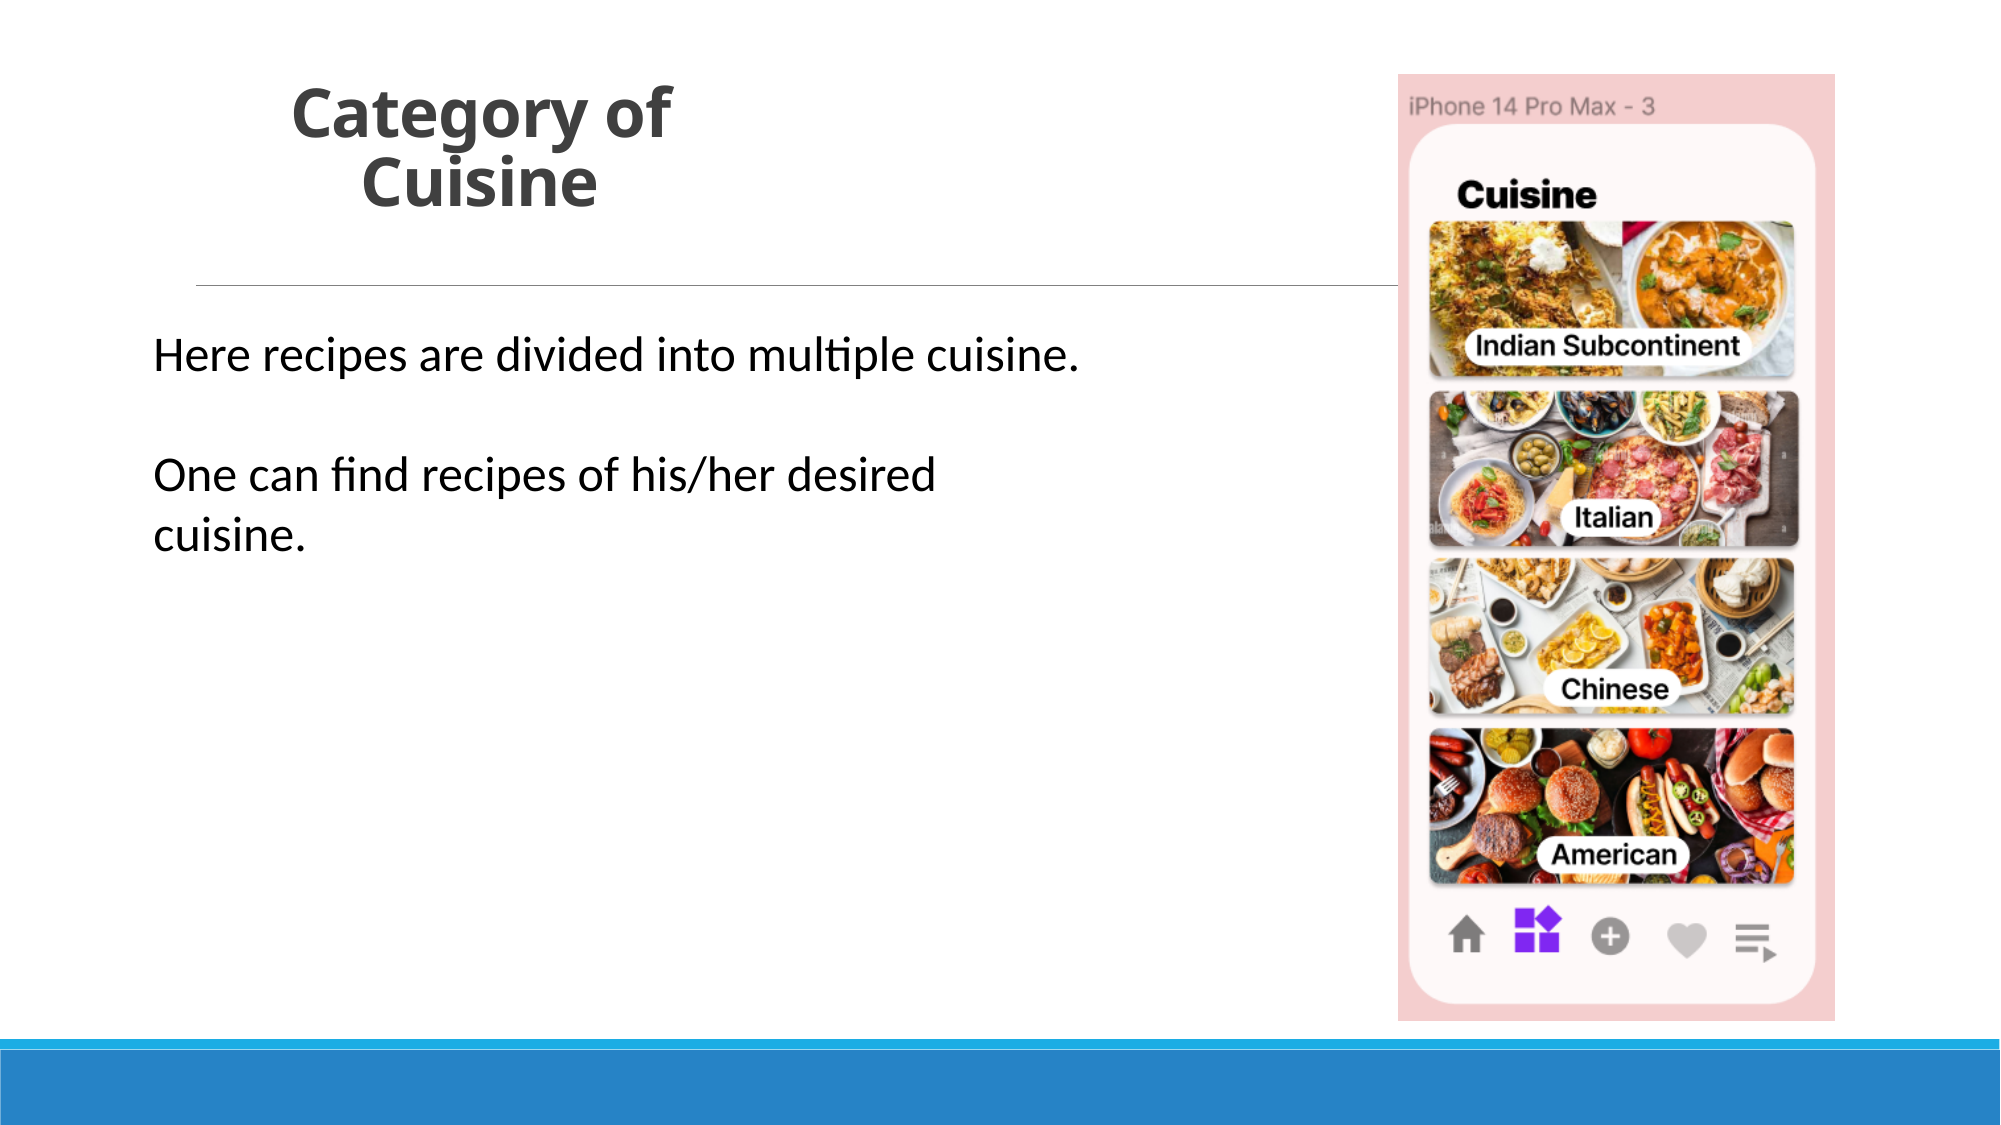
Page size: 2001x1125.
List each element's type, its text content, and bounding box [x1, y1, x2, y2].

text_box Category of Cuisine [165, 74, 795, 228]
picture [1397, 73, 1836, 1021]
text_box Here recipes are divided into multiple cuisine. One can find recipes of his/her desired cuisine. [138, 314, 1114, 570]
